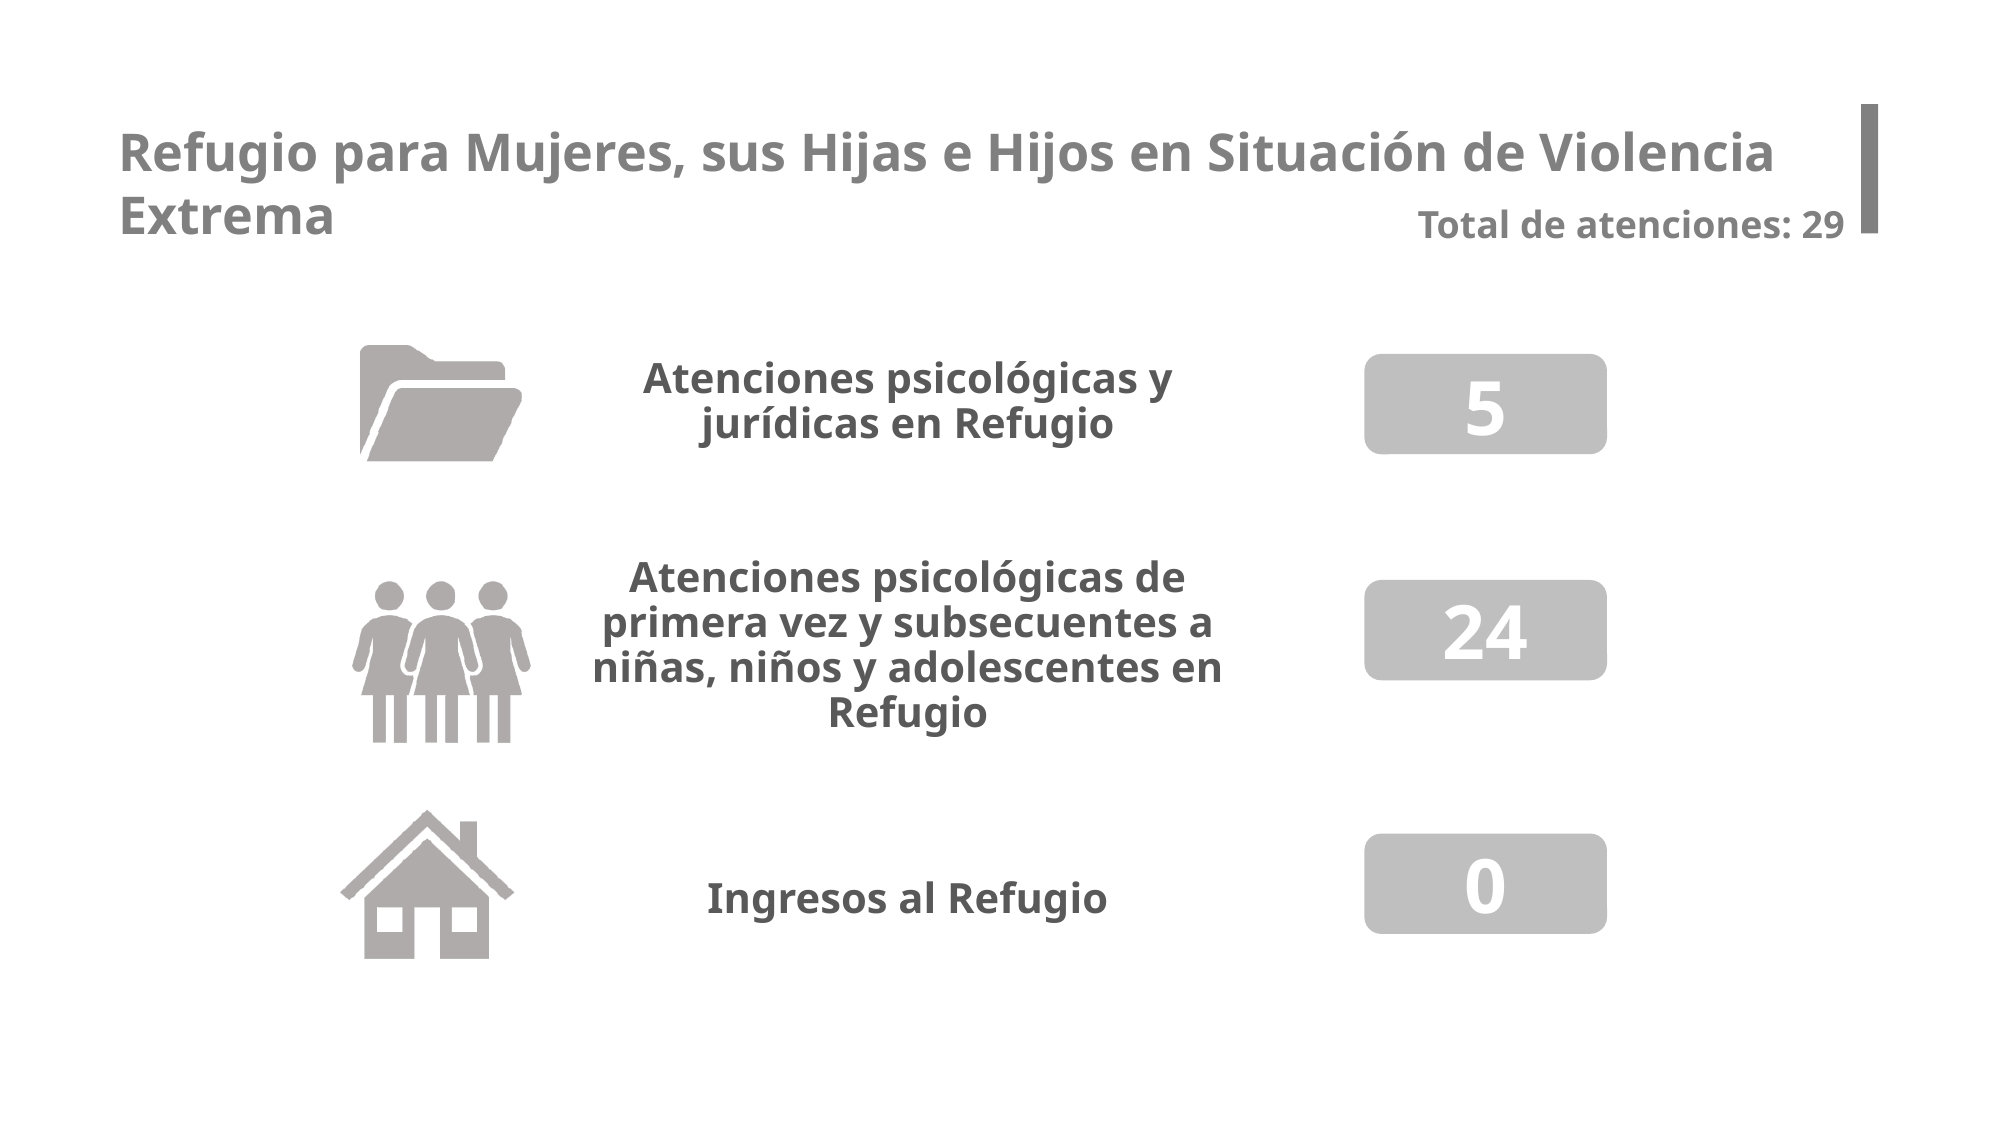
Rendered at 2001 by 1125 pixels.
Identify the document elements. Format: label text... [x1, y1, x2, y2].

text_box [1364, 579, 1407, 681]
picture [327, 784, 526, 983]
text_box [1364, 833, 1407, 934]
text_box 0 [1407, 830, 1564, 936]
text_box [1564, 833, 1608, 934]
text_box [1364, 353, 1407, 455]
text_box [1564, 579, 1608, 681]
text_box [1564, 353, 1608, 455]
text_box [1861, 104, 1879, 234]
text_box Refugio para Mujeres, sus Hijas e Hijos en Situación de Violencia Extrema [103, 112, 1862, 253]
text_box 5 [1407, 352, 1564, 458]
text_box Atenciones psicológicas de primera vez y subsecuentes a niñas, niños y adolescentes en Refugio [540, 595, 1277, 697]
picture [341, 562, 540, 761]
picture [341, 303, 540, 502]
text_box Atenciones psicológicas y jurídicas en Refugio [565, 352, 1251, 453]
text_box Ingresos al Refugio [598, 849, 1218, 950]
text_box 24 [1407, 577, 1564, 683]
